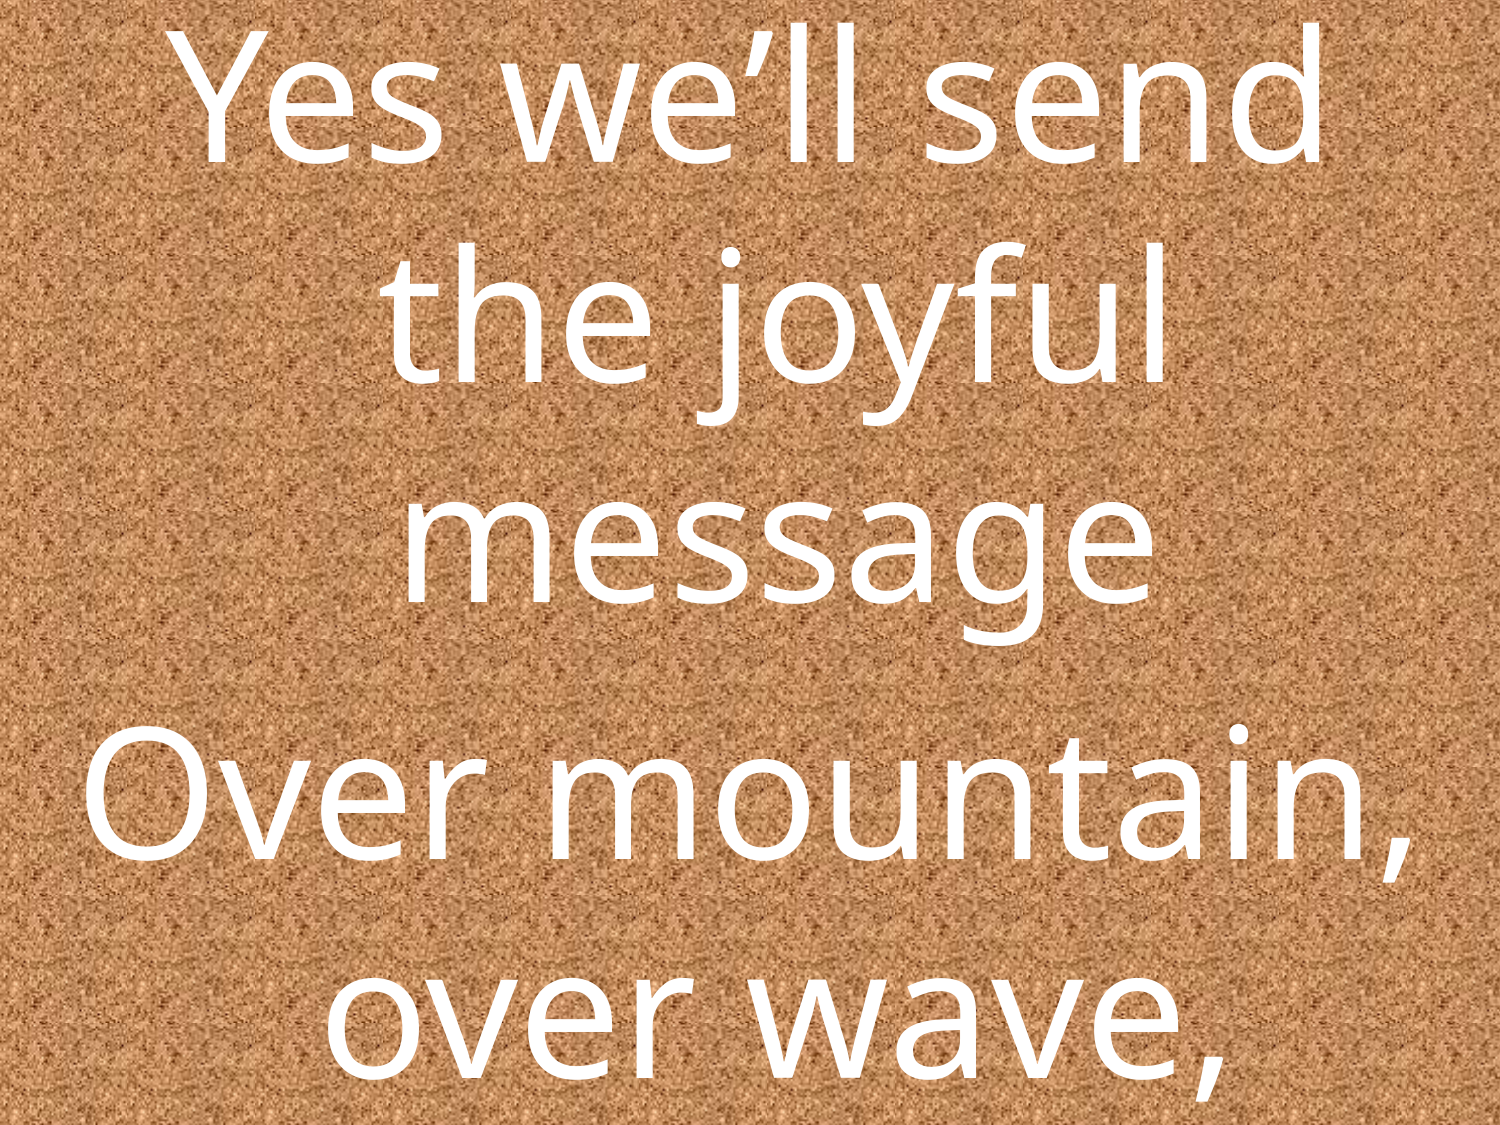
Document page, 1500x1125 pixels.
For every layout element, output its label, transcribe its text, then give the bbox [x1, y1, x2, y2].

list Yes we’ll send the joyful message Over mountain, over wave, [0, 0, 1500, 1125]
